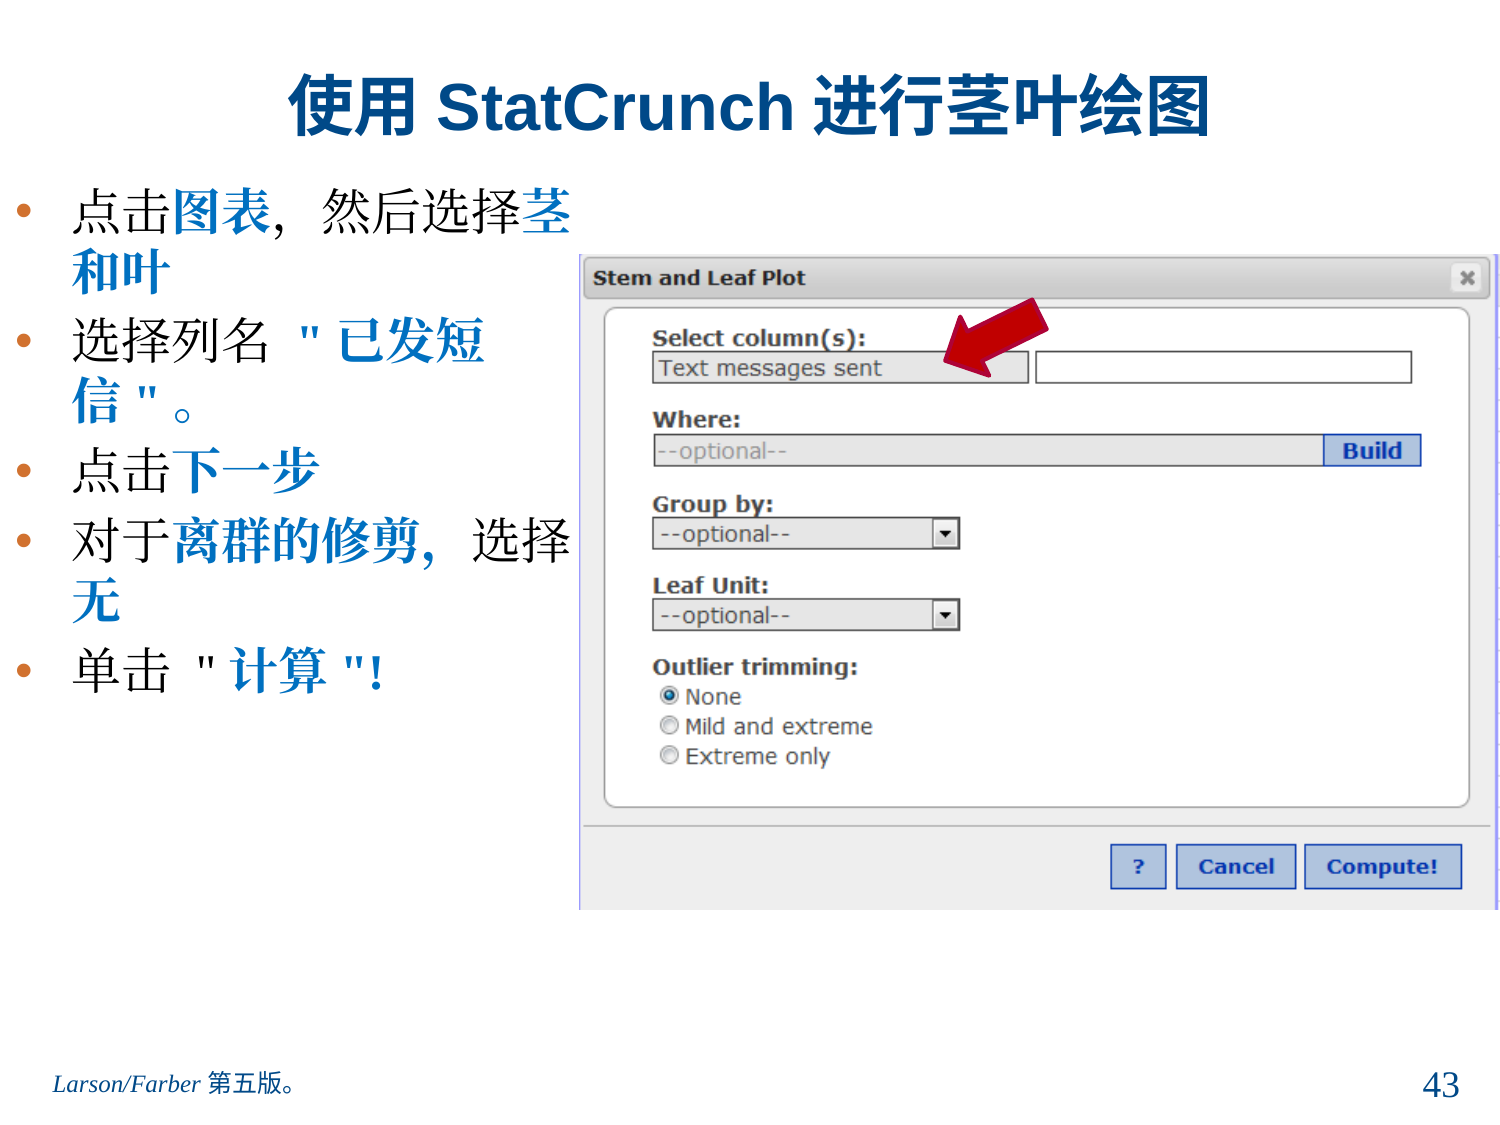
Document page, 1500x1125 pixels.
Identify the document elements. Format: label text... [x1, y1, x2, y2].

list 点击图表，然后选择茎和叶 选择列名 "已发短信"。 点击下一步 对于离群的修剪，选择无 单击 "计算"! [0, 172, 591, 915]
title 使用StatCrunch进行茎叶绘图 [75, 45, 1425, 163]
picture [579, 254, 1500, 910]
footer Larson/Farber第五版。 [37, 1052, 513, 1113]
slide_number 42 [1125, 1052, 1475, 1113]
